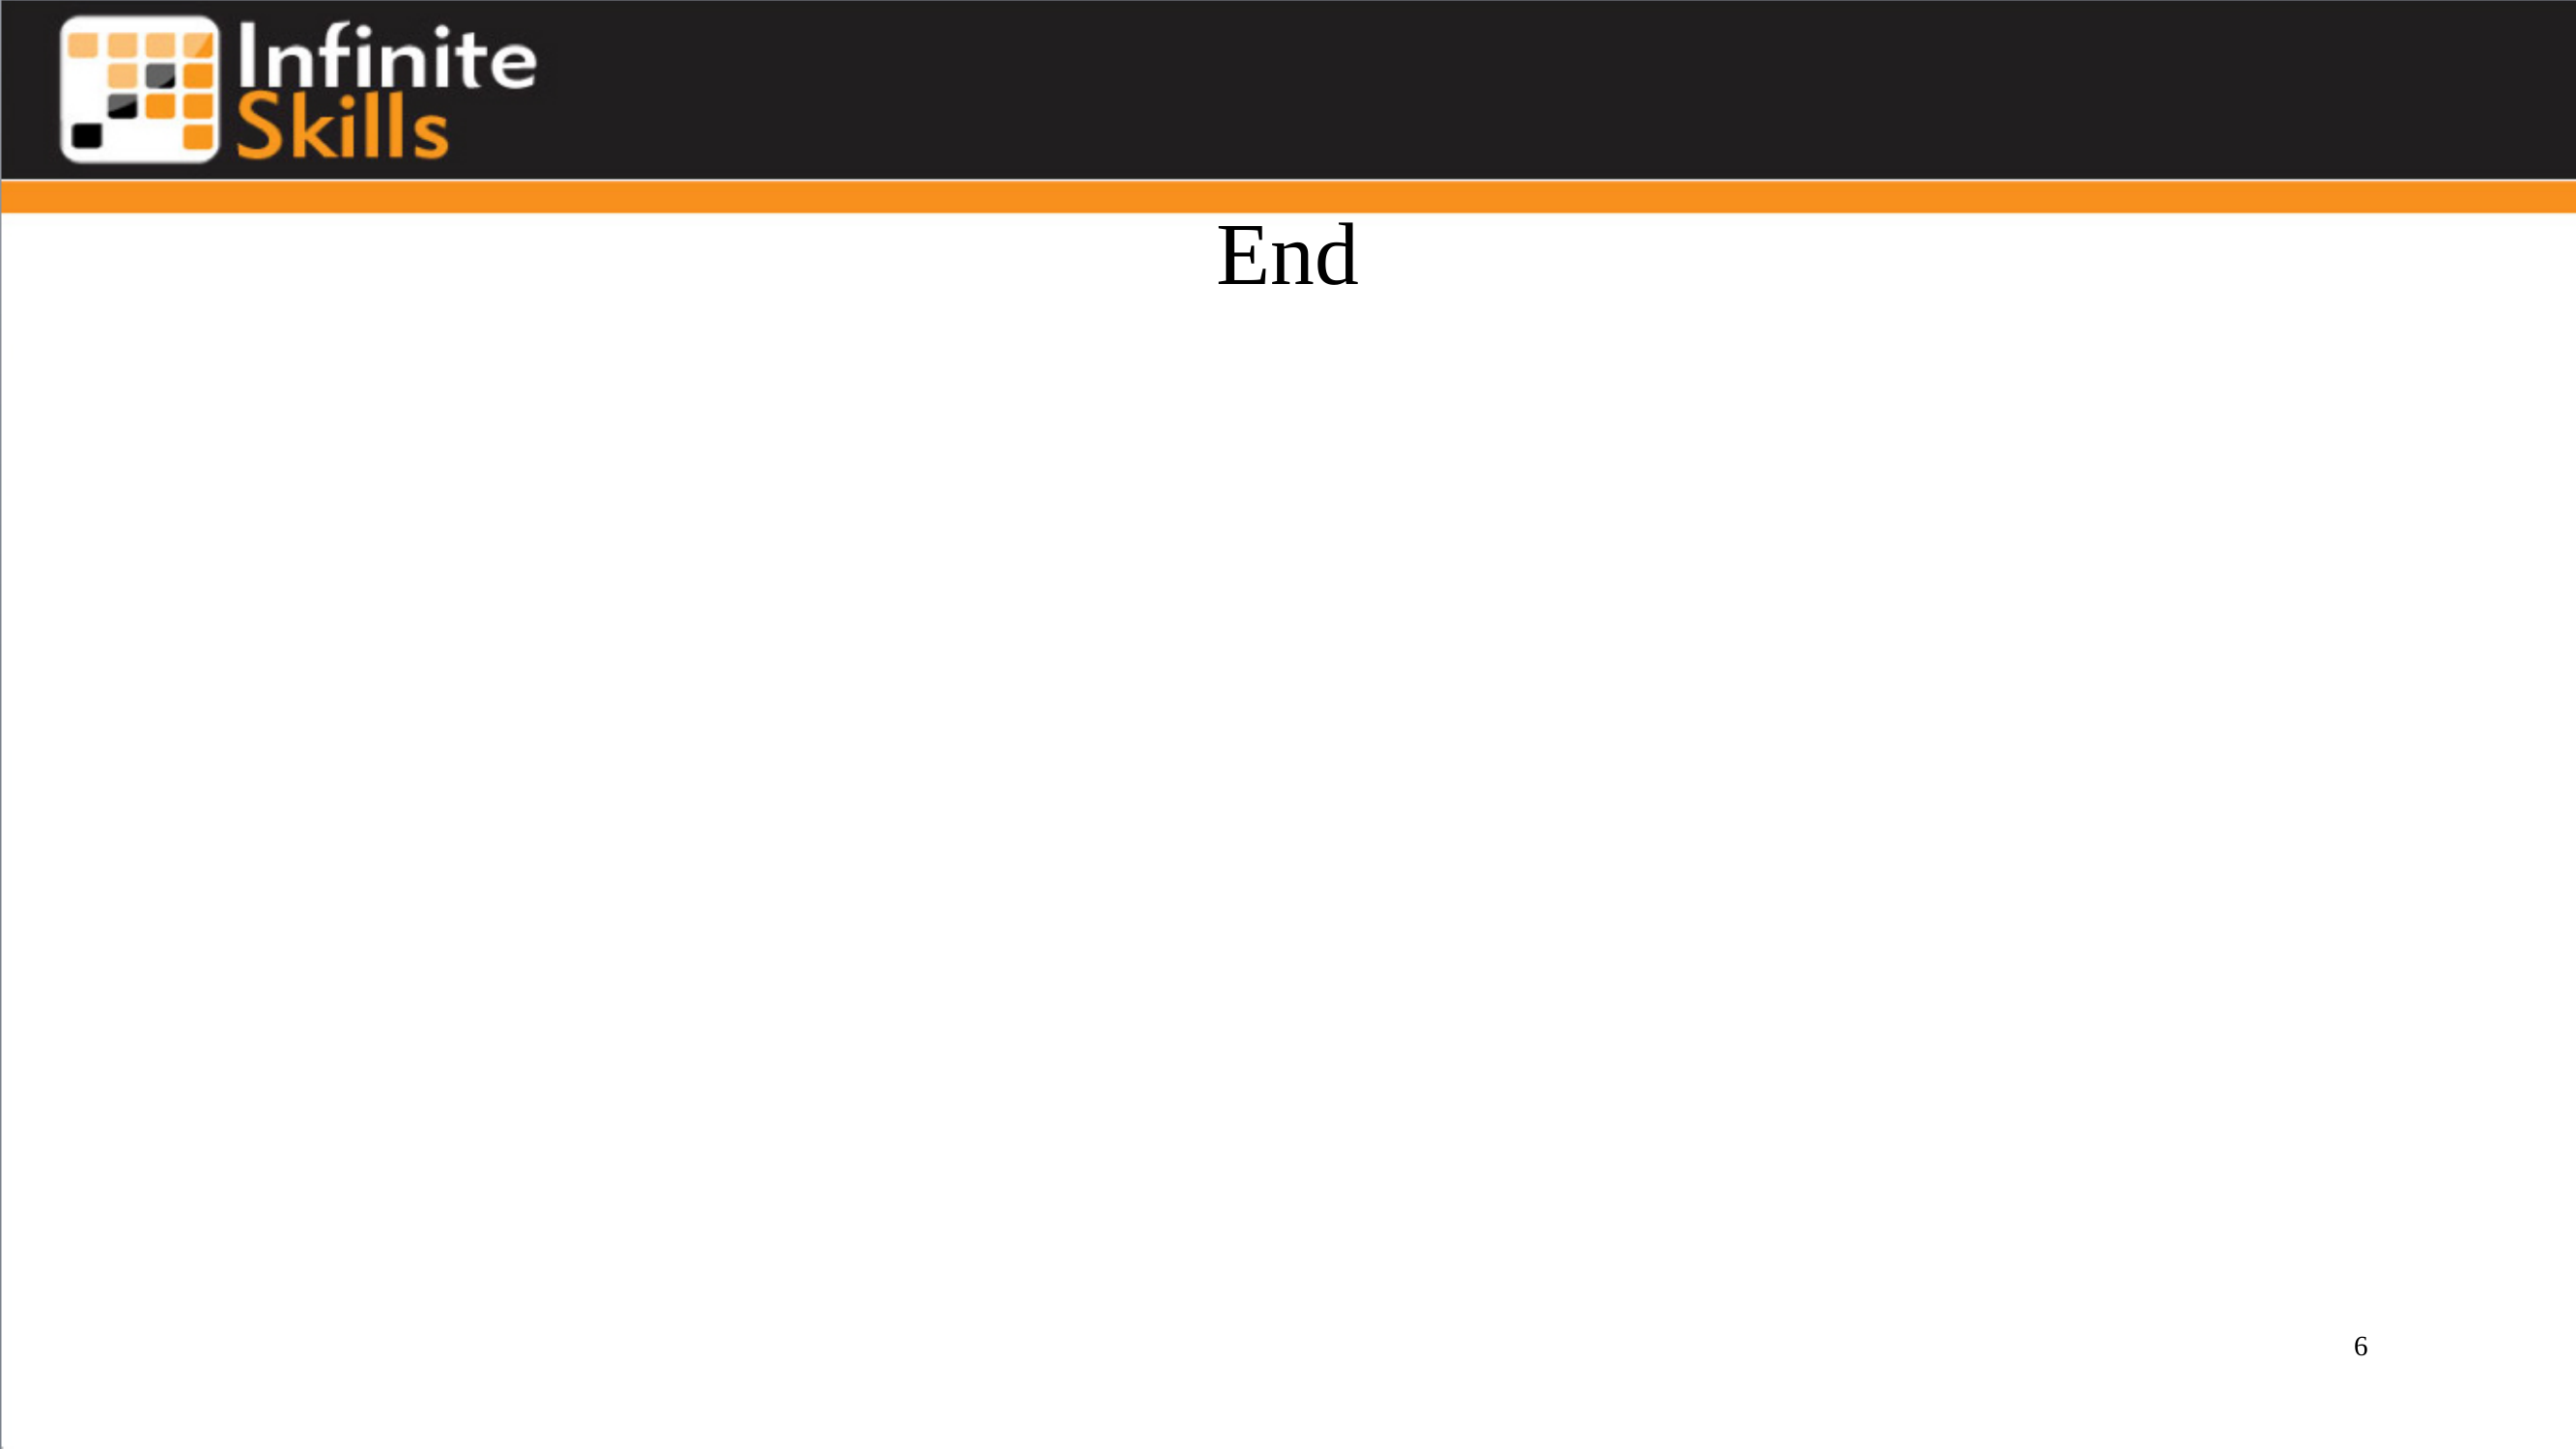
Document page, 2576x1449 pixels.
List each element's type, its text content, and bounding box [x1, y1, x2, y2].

slide_number 6 [1846, 1320, 2384, 1417]
title End [192, 128, 2384, 371]
picture [0, 0, 2576, 1449]
